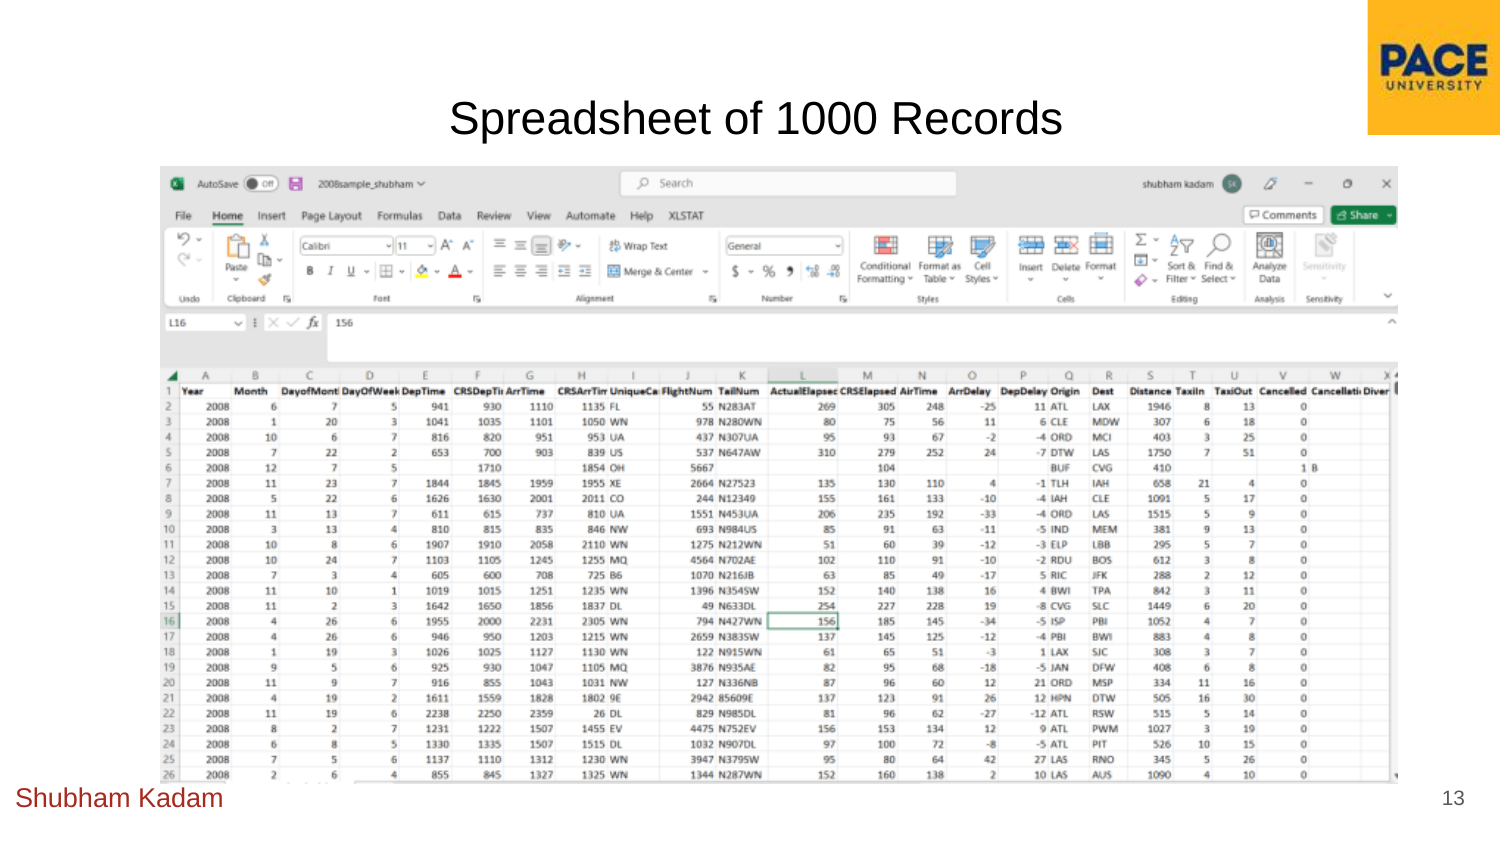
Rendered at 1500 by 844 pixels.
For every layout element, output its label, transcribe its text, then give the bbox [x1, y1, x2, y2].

slide_number ‹#› [1389, 764, 1480, 830]
text_box Shubham Kadam [0, 765, 286, 829]
title Spreadsheet of 1000 Records [51, 72, 1449, 167]
picture [160, 166, 1399, 785]
picture [1367, 0, 1500, 135]
